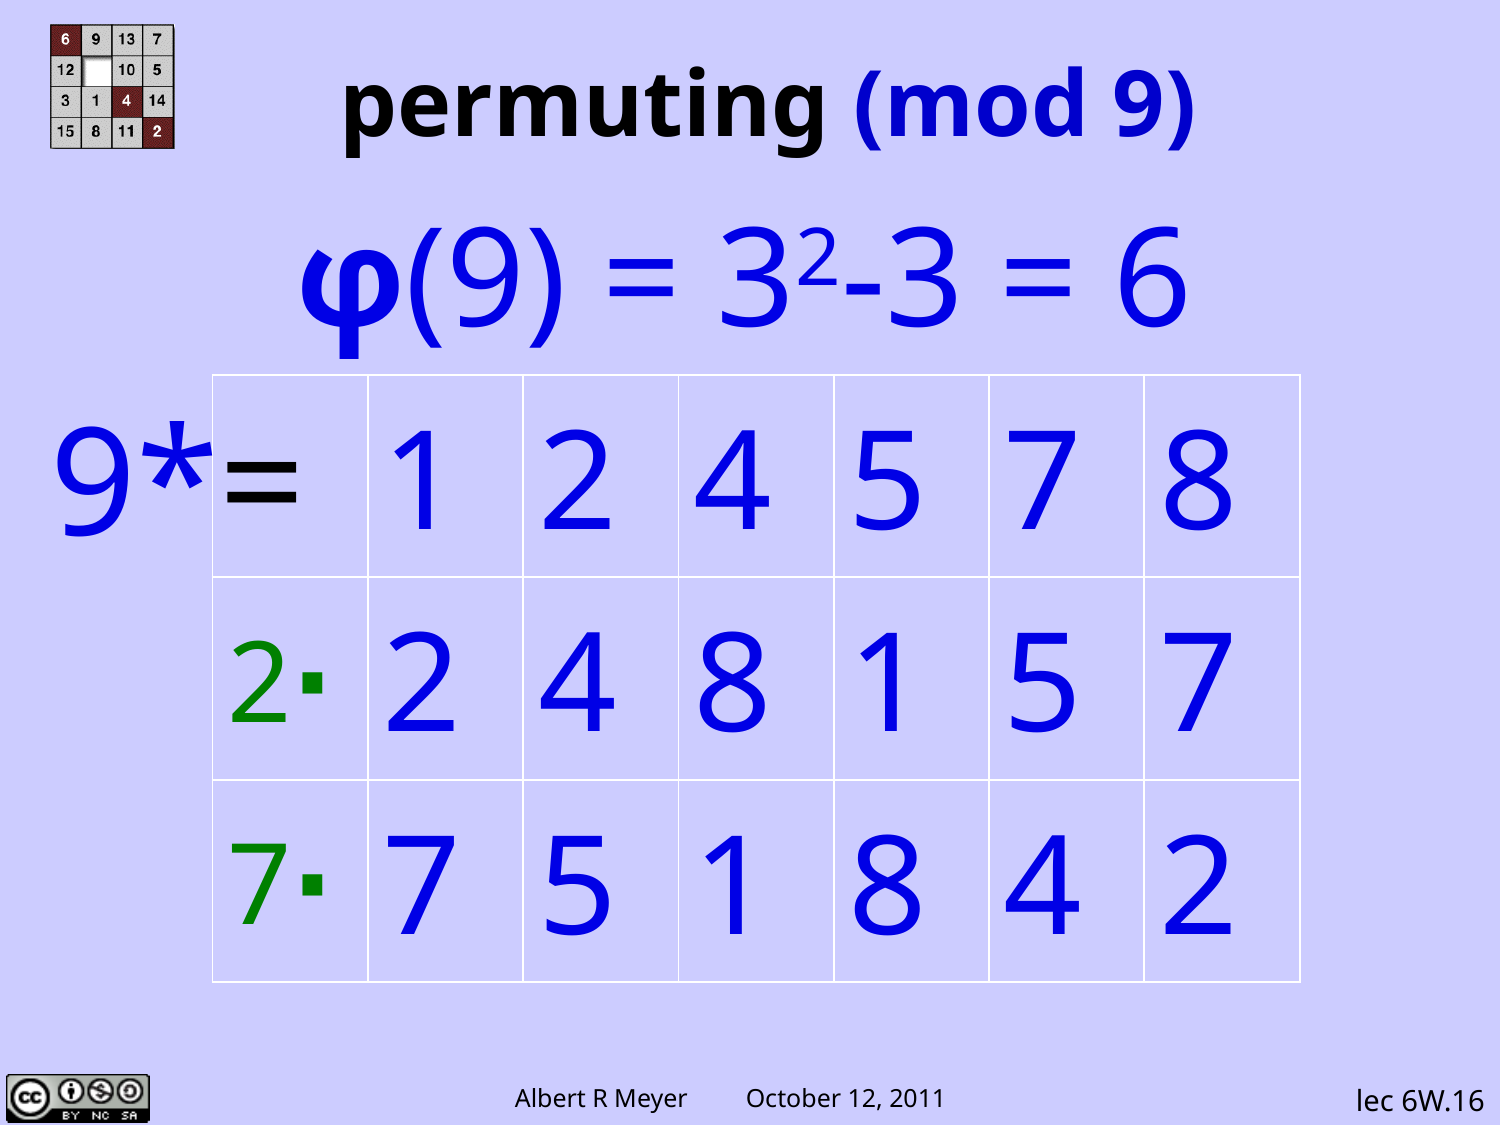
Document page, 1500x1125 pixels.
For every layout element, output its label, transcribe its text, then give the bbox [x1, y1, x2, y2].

table_header 1 [369, 376, 522, 576]
table_header 4 [679, 376, 833, 576]
table_cell 2 [1145, 781, 1299, 981]
table_cell 2⋅ [213, 578, 367, 779]
table_cell 1 [679, 781, 833, 981]
slide_number lec 6W.16 [1062, 1074, 1500, 1125]
text_box 9*= [35, 378, 320, 573]
table_cell 8 [835, 781, 988, 981]
table_header 2 [524, 376, 678, 576]
table_cell 4 [990, 781, 1143, 981]
table_header 5 [835, 376, 988, 576]
table_cell 2 [369, 578, 522, 779]
table_header 7 [990, 376, 1143, 576]
table_cell 8 [679, 578, 833, 779]
picture [6, 1074, 150, 1123]
table_cell 4 [524, 578, 678, 779]
table_header [213, 376, 367, 576]
table_cell 7 [369, 781, 522, 981]
table_cell 5 [990, 578, 1143, 779]
picture [50, 24, 175, 149]
table_cell 1 [835, 578, 988, 779]
text_box φ(9) = 32-3 = 6 [281, 182, 1209, 362]
text_box permuting (mod 9) [324, 0, 1238, 200]
table_cell 7 [1145, 578, 1299, 779]
table_cell 7⋅ [213, 781, 367, 981]
table_cell 5 [524, 781, 678, 981]
table_header 8 [1145, 376, 1299, 576]
